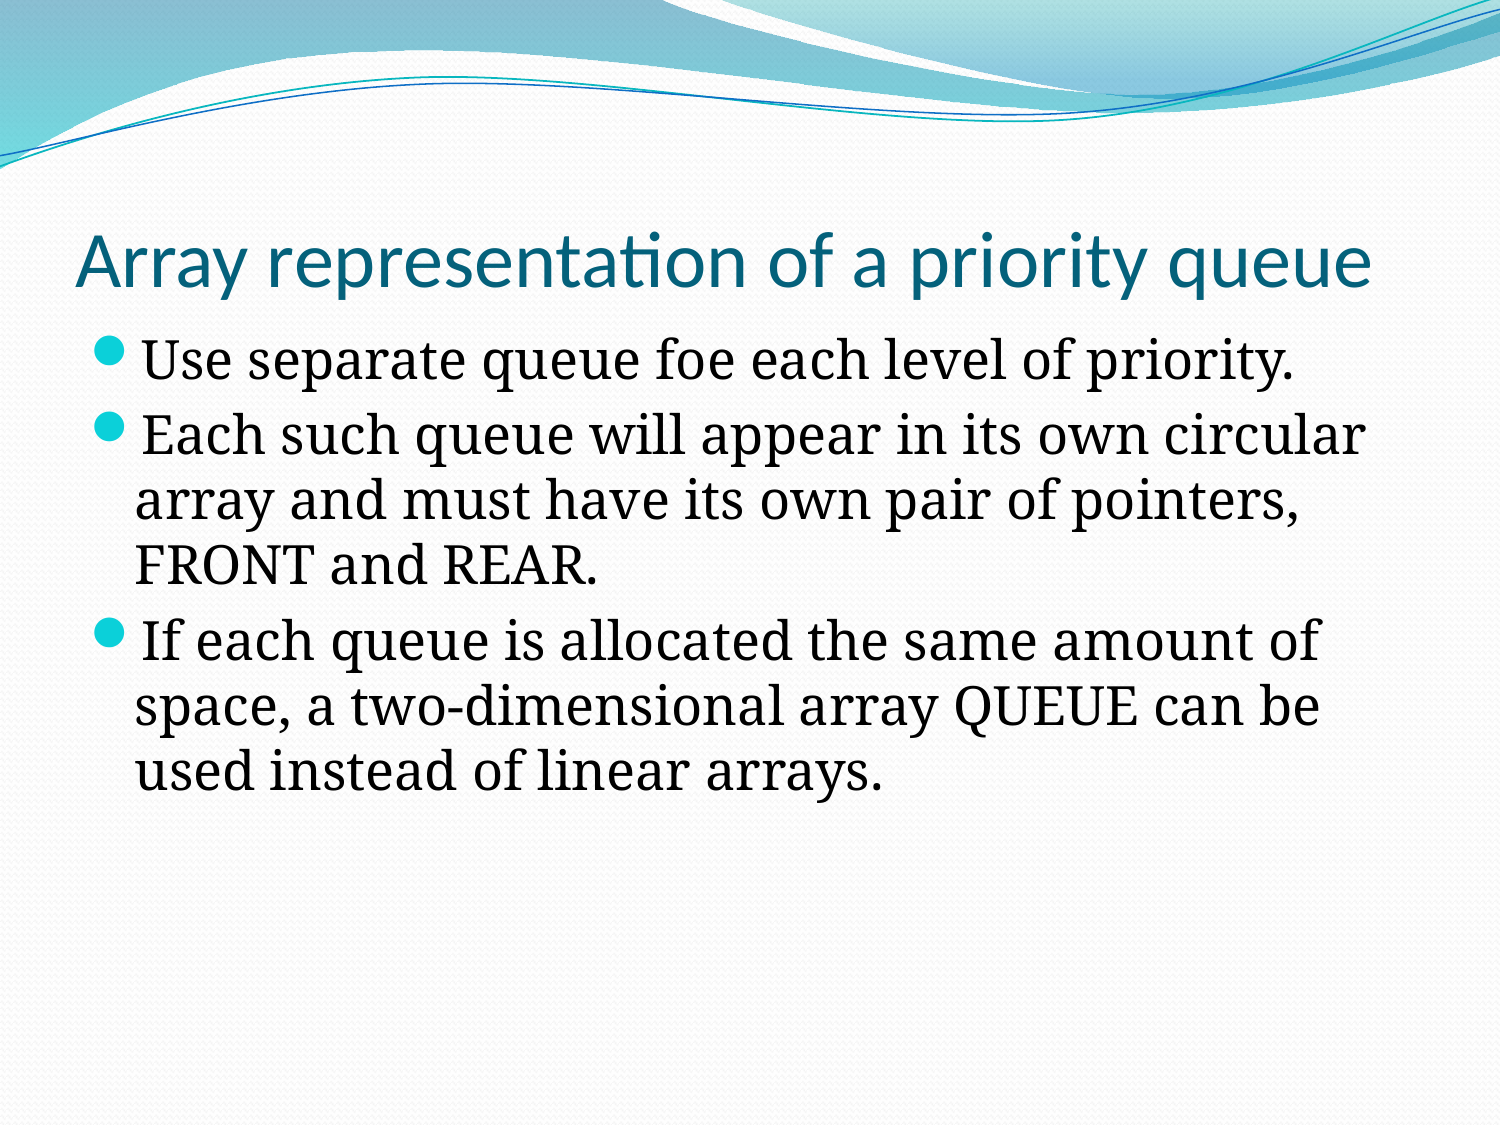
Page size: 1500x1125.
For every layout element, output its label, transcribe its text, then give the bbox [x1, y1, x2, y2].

title Array representation of a priority queue [74, 115, 1426, 304]
list Use separate queue foe each level of priority. Each such queue will appear in its own circular array and must have its own pair of pointers, FRONT and REAR. If each queue is allocated the same amount of space, a two-dimensional array QUEUE can be used instead of linear arrays. [74, 317, 1426, 1038]
